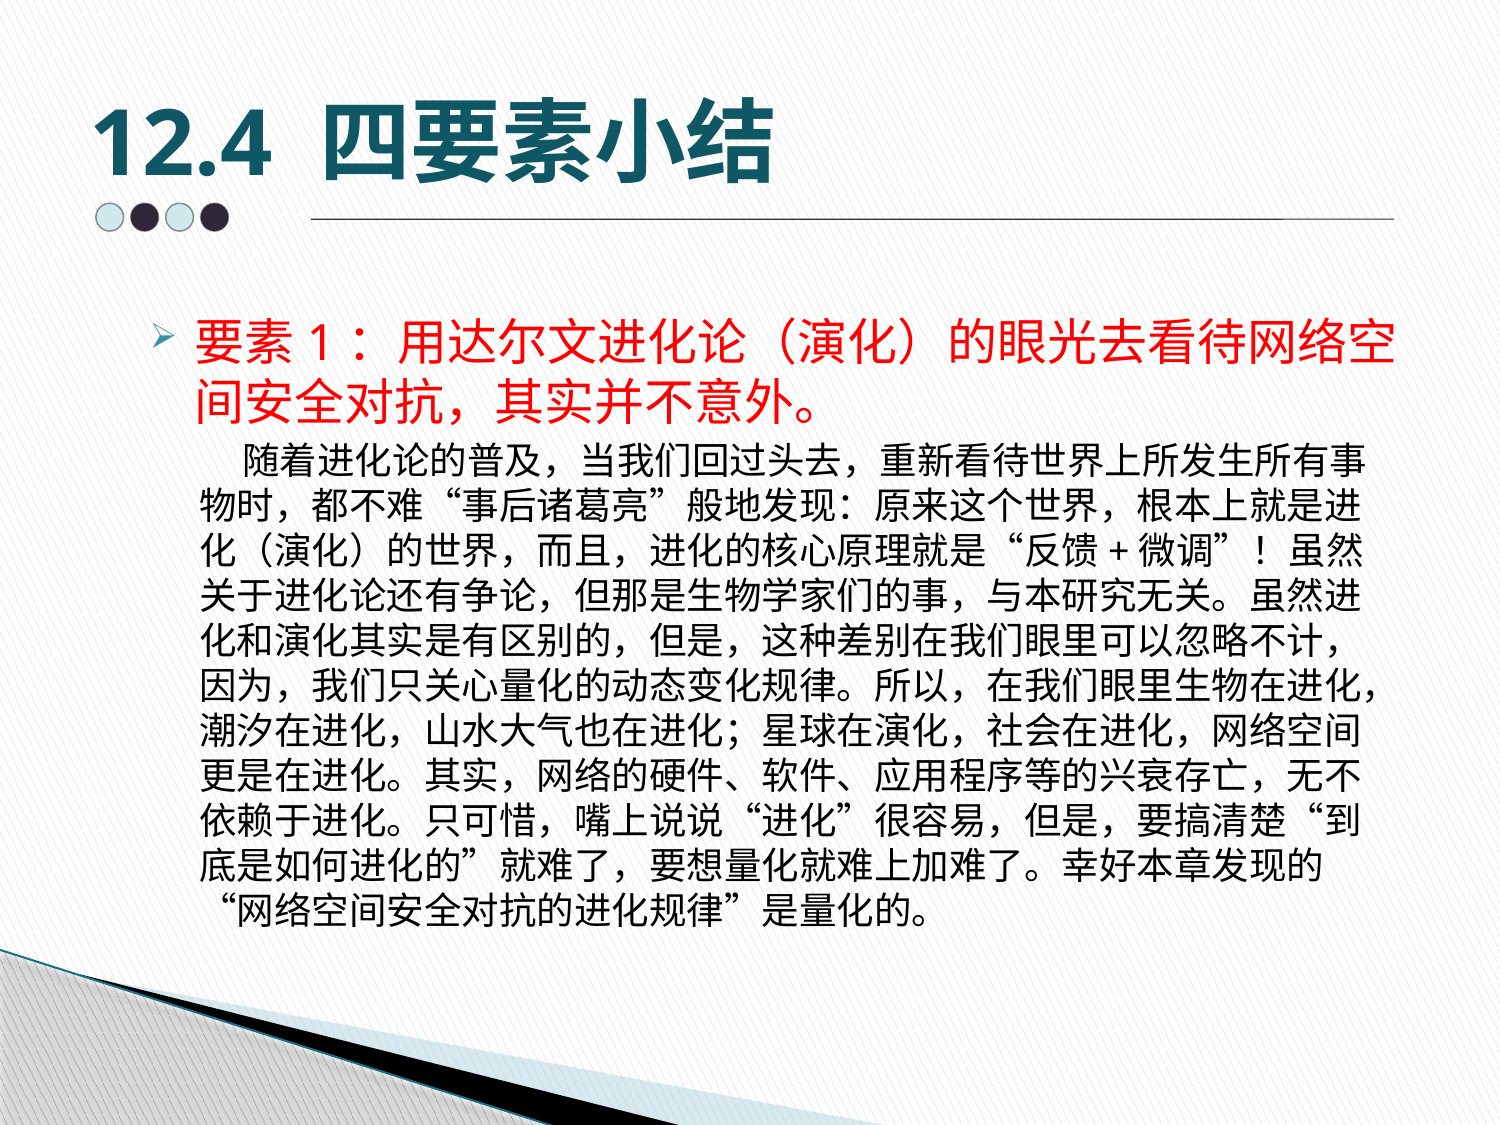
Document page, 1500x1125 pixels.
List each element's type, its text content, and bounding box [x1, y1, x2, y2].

text_box 随着进化论的普及，当我们回过头去，重新看待世界上所发生所有事物时，都不难“事后诸葛亮”般地发现：原来这个世界，根本上就是进化（演化）的世界，而且，进化的核心原理就是“反馈+微调”！虽然关于进化论还有争论，但那是生物学家们的事，与本研究无关。虽然进化和演化其实是有区别的，但是，这种差别在我们眼里可以忽略不计，因为，我们只关心量化的动态变化规律。所以，在我们眼里生物在进化，潮汐在进化，山水大气也在进化；星球在演化，社会在进化，网络空间更是在进化。其实，网络的硬件、软件、应用程序等的兴衰存亡，无不依赖于进化。只可惜，嘴上说说“进化”很容易，但是，要搞清楚“到底是如何进化的”就难了，要想量化就难上加难了。幸好本章发现的“网络空间安全对抗的进化规律”是量化的。 [184, 430, 1394, 940]
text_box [95, 203, 229, 232]
list 要素1：用达尔文进化论（演化）的眼光去看待网络空间安全对抗，其实并不意外。 [75, 219, 1425, 962]
title 12.4 四要素小结 [75, 45, 1425, 219]
